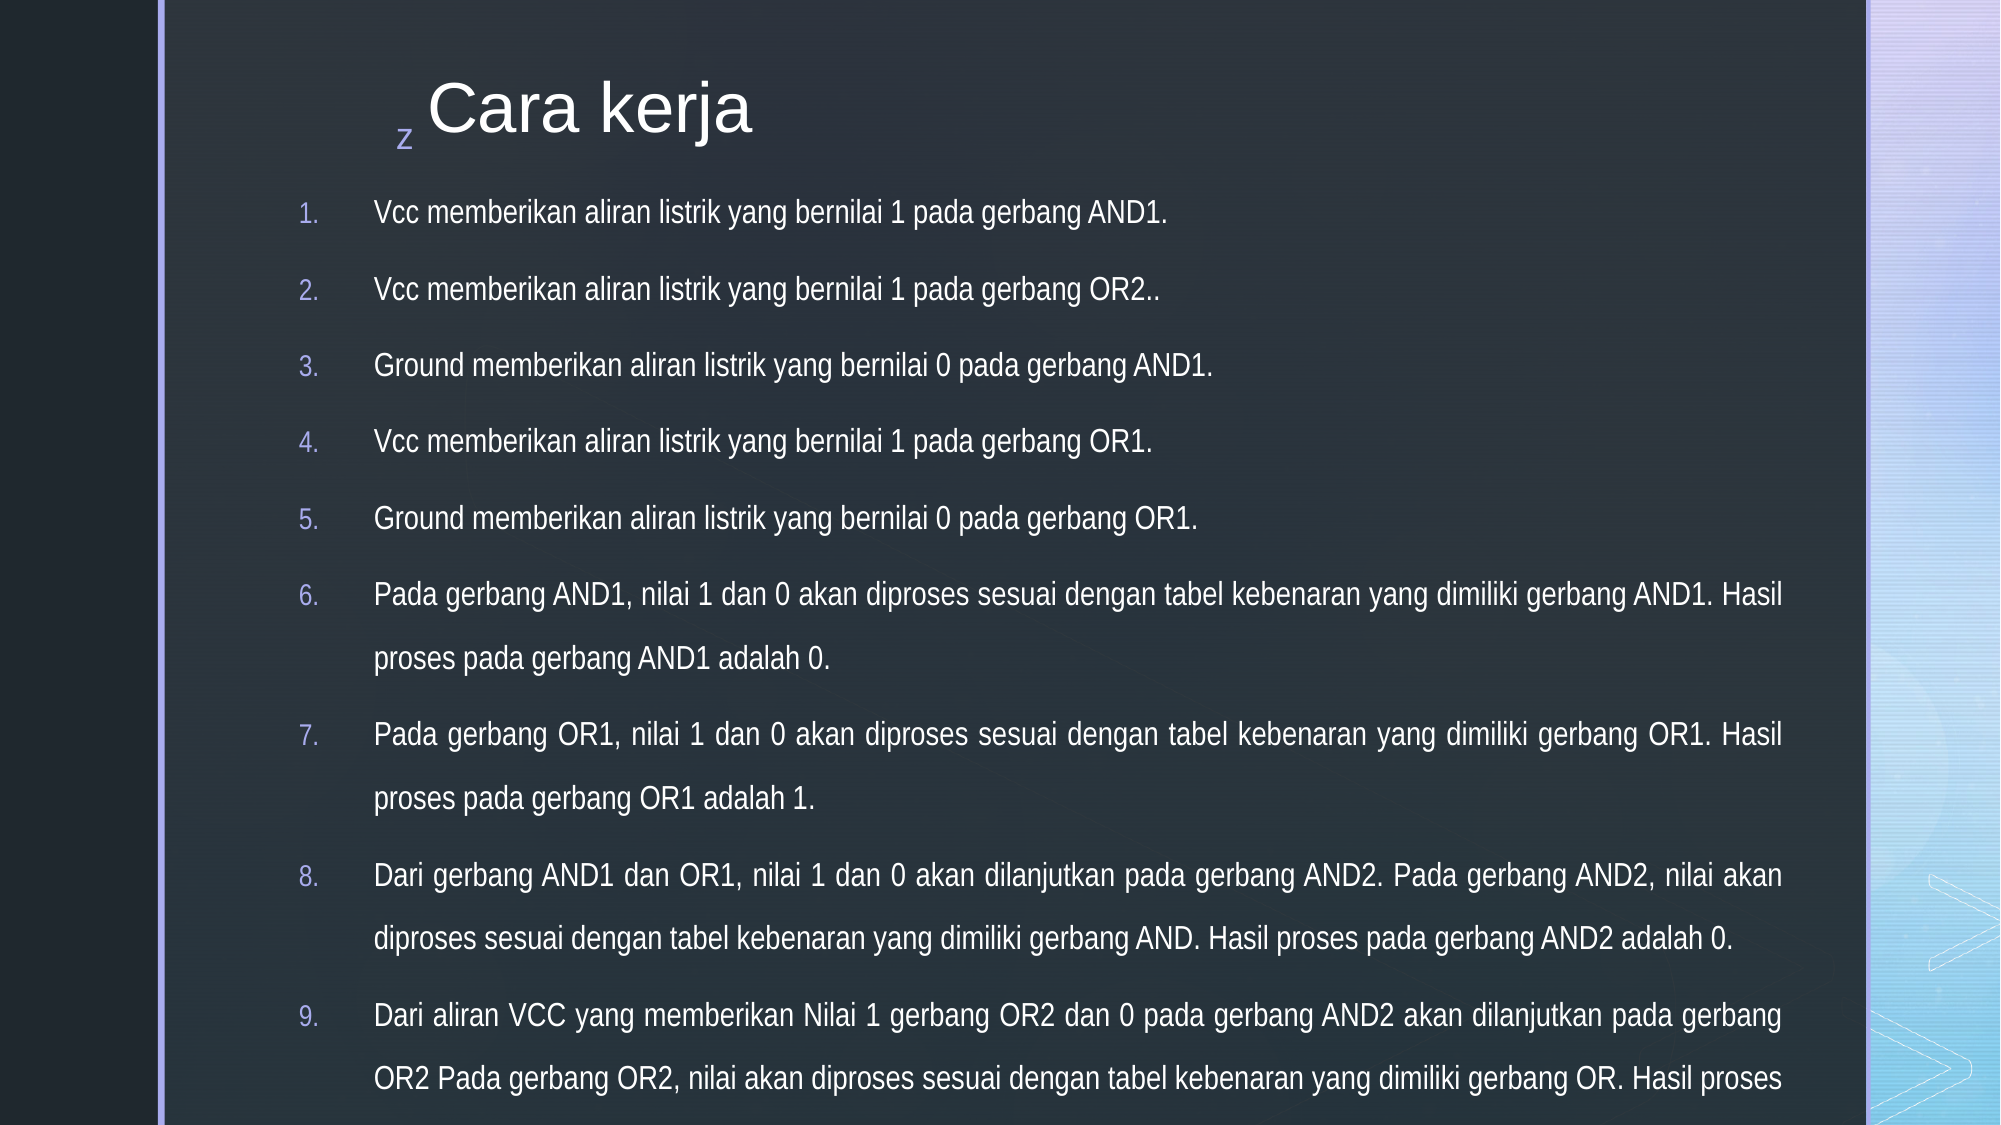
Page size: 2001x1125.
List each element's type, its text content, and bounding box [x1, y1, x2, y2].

list Vcc memberikan aliran listrik yang bernilai 1 pada gerbang AND1. Vcc memberikan aliran listrik yang bernilai 1 pada gerbang OR2.. Ground memberikan aliran listrik yang bernilai 0 pada gerbang AND1. Vcc memberikan aliran listrik yang bernilai 1 pada gerbang OR1. Ground memberikan aliran listrik yang bernilai 0 pada gerbang OR1. Pada gerbang AND1, nilai 1 dan 0 akan diproses sesuai dengan tabel kebenaran yang dimiliki gerbang AND1. Hasil proses pada gerbang AND1 adalah 0. Pada gerbang OR1, nilai 1 dan 0 akan diproses sesuai dengan tabel kebenaran yang dimiliki gerbang OR1. Hasil proses pada gerbang OR1 adalah 1. Dari gerbang AND1 dan OR1, nilai 1 dan 0 akan dilanjutkan pada gerbang AND2. Pada gerbang AND2, nilai akan diproses sesuai dengan tabel kebenaran yang dimiliki gerbang AND. Hasil proses pada gerbang AND2 adalah 0. Dari aliran VCC yang memberikan Nilai 1 gerbang OR2 dan 0 pada gerbang AND2 akan dilanjutkan pada gerbang OR2 Pada gerbang OR2, nilai akan diproses sesuai dengan tabel kebenaran yang dimiliki gerbang OR. Hasil proses pada gerbang OR2 adalah 1. [283, 228, 1800, 1099]
picture [1871, 0, 2001, 1125]
title Cara kerja [412, 64, 1718, 228]
